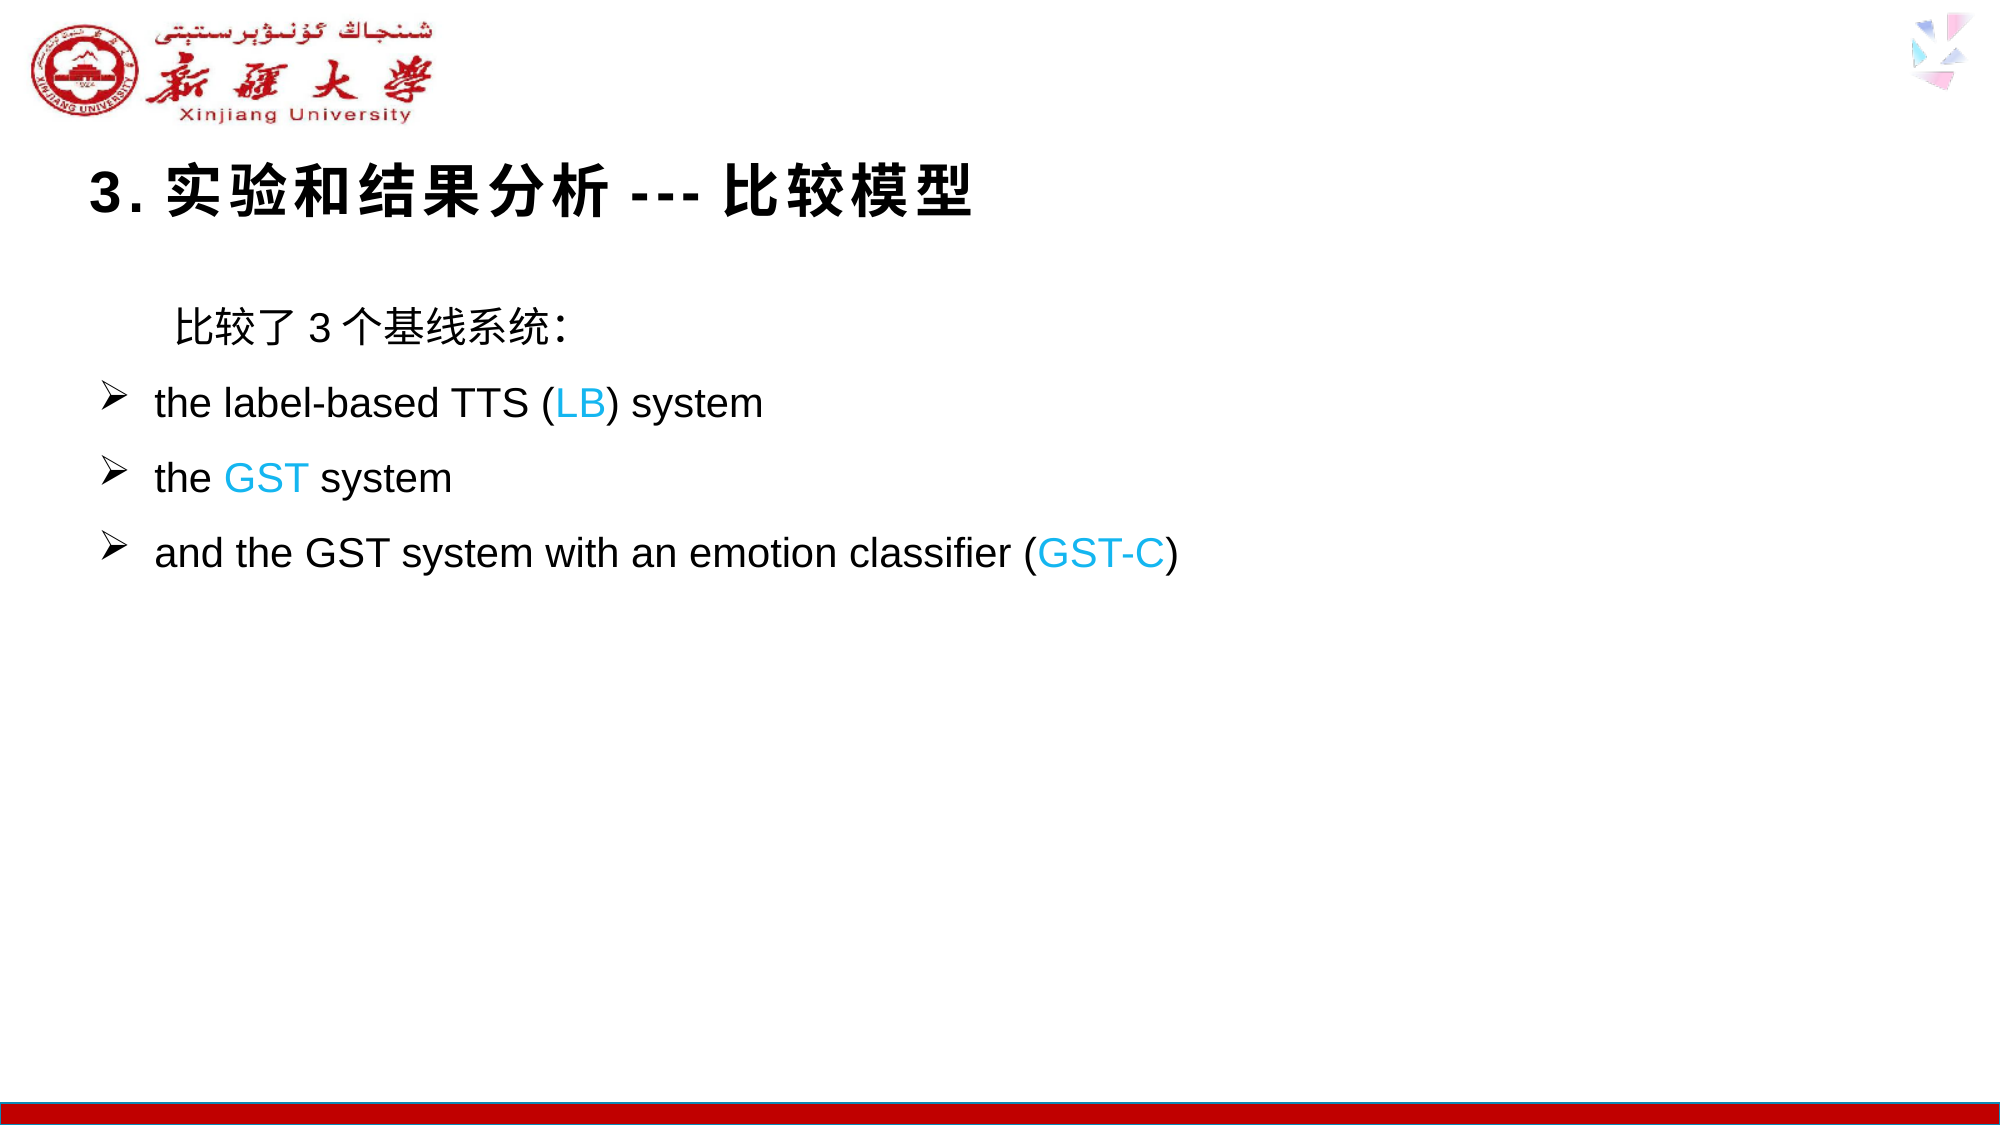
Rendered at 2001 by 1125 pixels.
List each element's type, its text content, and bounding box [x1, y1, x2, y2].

picture [1881, 0, 2000, 101]
picture [0, 0, 482, 143]
text_box 3.实验和结果分析---比较模型 [74, 130, 1875, 247]
text_box [0, 1102, 2000, 1125]
text_box 比较了3个基线系统： the label-based TTS (LB) system the GST system and the GST system with an emotion classifier (GST-C) [83, 268, 1853, 853]
